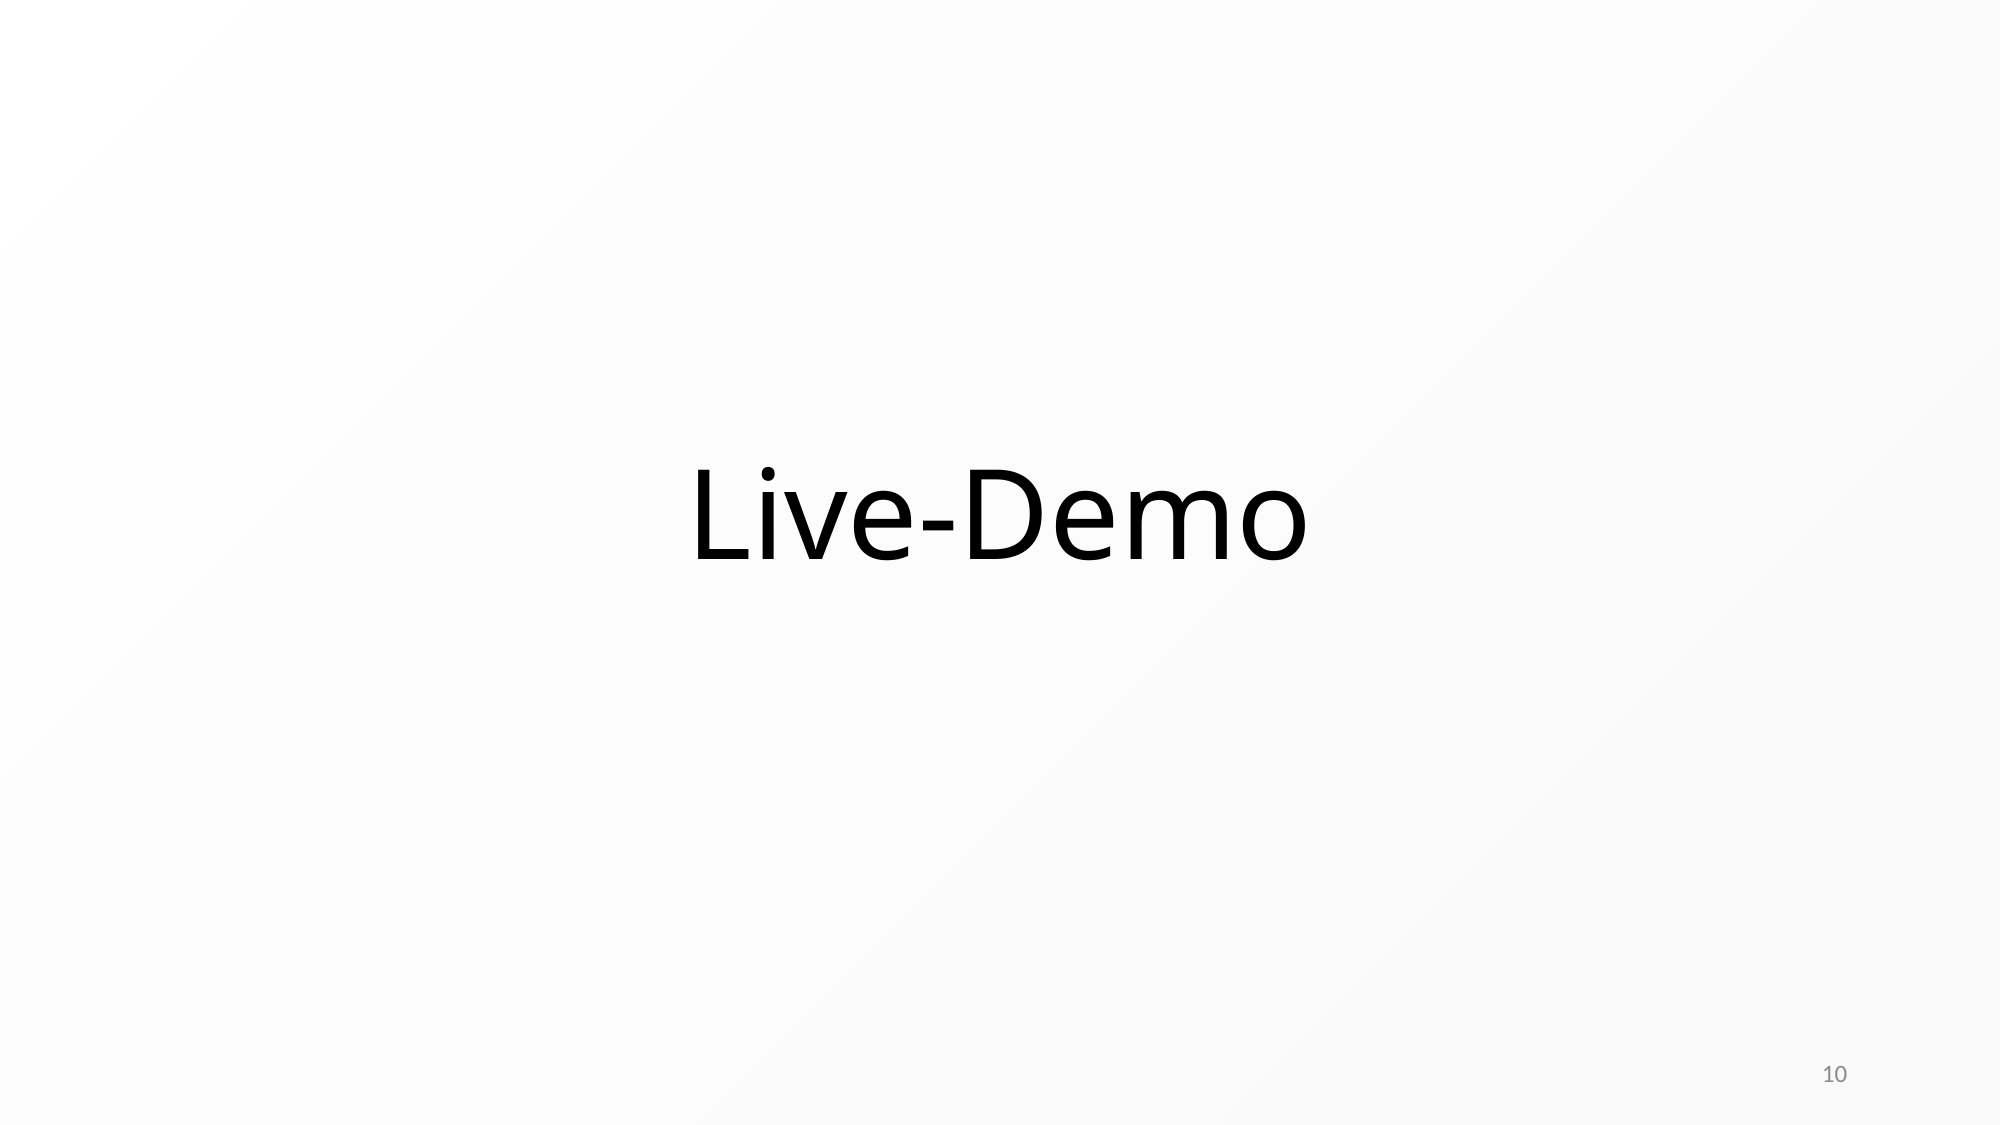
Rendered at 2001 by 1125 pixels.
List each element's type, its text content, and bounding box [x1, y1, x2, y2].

slide_number 10 [1412, 1042, 1863, 1103]
title Live-Demo [137, 126, 1863, 594]
